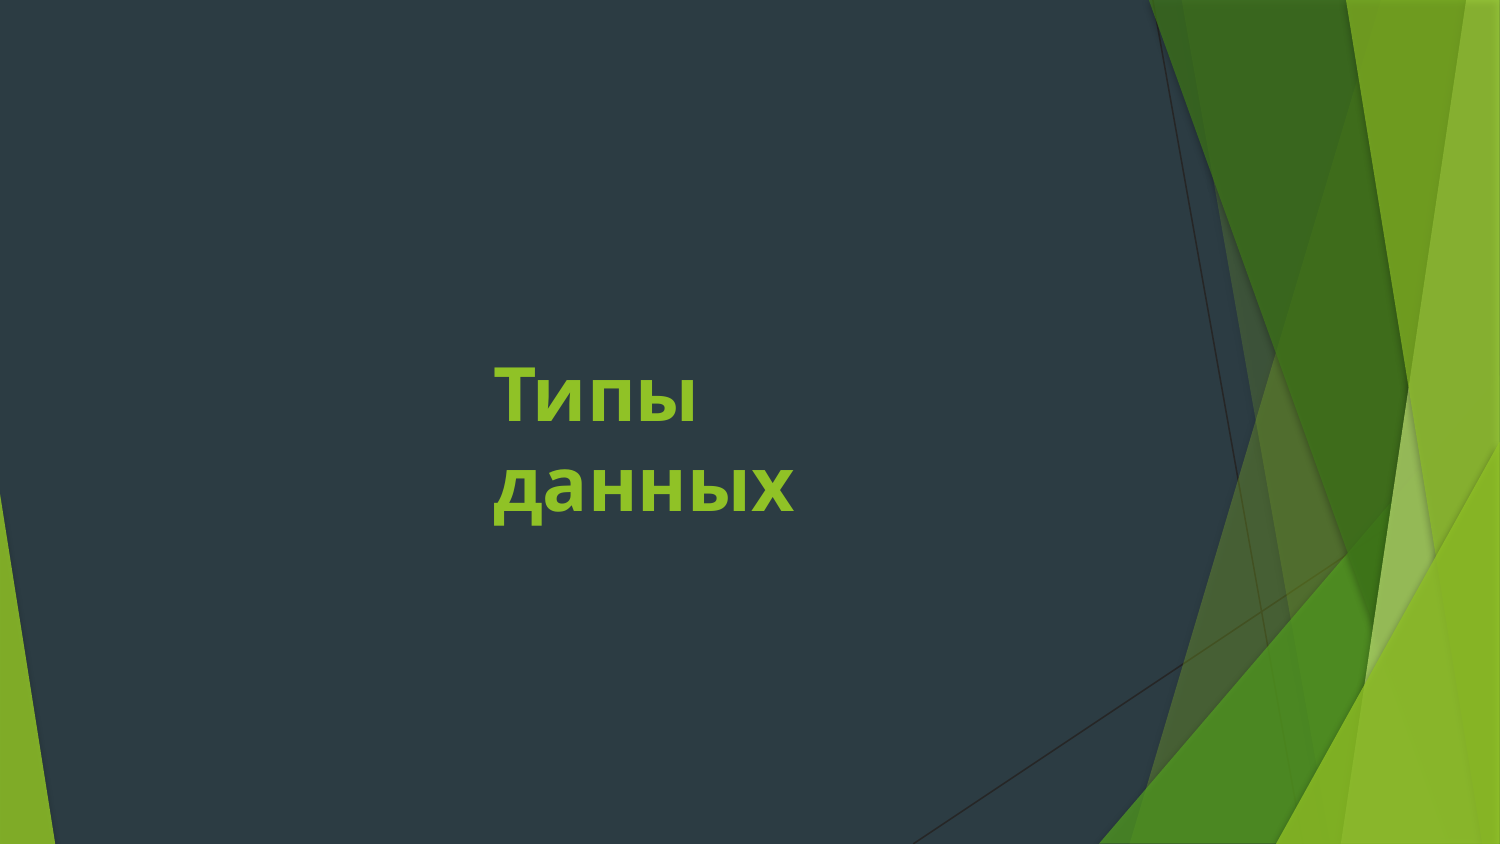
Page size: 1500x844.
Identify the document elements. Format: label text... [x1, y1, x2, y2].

title Типы данных [478, 339, 1010, 471]
